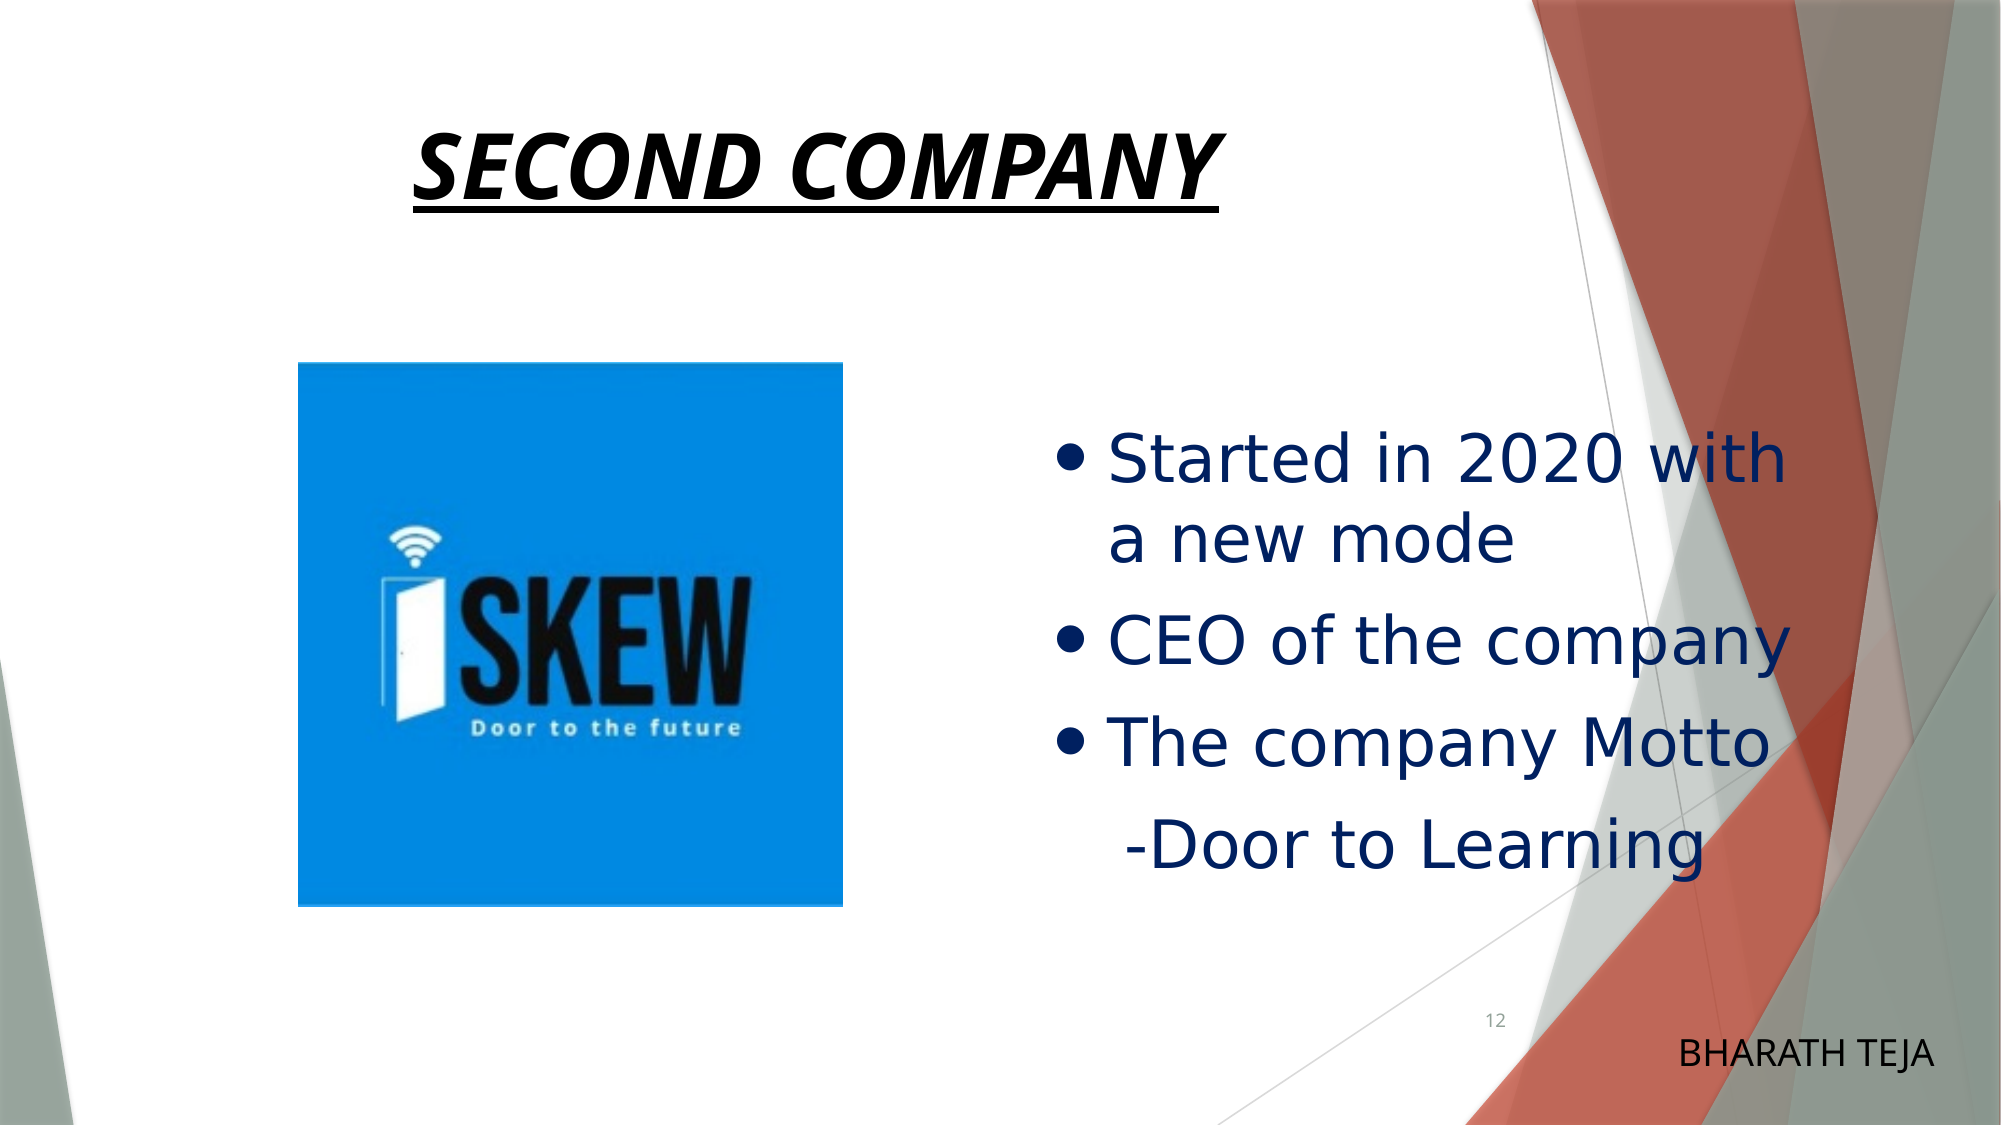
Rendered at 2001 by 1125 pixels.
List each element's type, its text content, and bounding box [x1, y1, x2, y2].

text_box BHARATH TEJA [1663, 1021, 1950, 1082]
list Started in 2020 with a new mode CEO of the company The company Motto -Door to Learning [1021, 408, 1858, 1123]
title SECOND COMPANY [111, 99, 1522, 317]
picture [297, 362, 844, 908]
